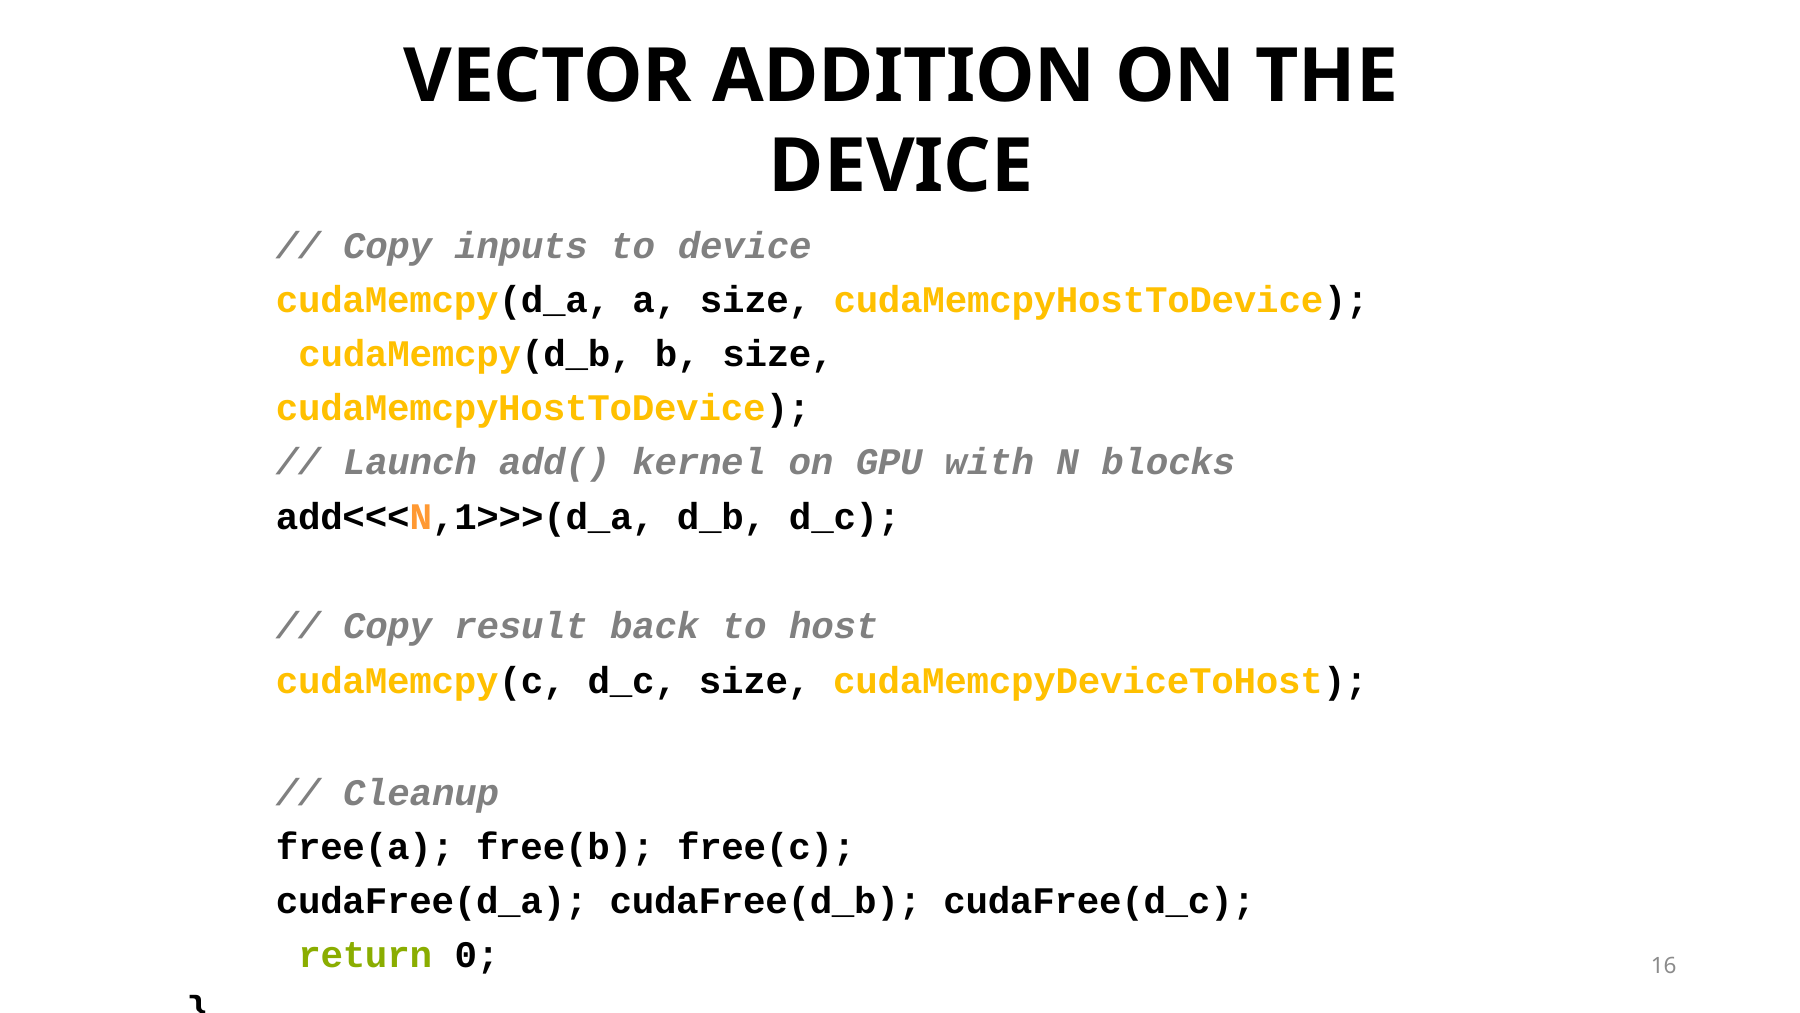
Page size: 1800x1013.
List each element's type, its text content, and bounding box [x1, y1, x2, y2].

text_box // Copy inputs to device cudaMemcpy(d_a, a, size, cudaMemcpyHostToDevice); cudaMemcpy(d_b, b, size, cudaMemcpyHostToDevice); // Launch add() kernel on GPU with N blocks add<<<N,1>>>(d_a, d_b, d_c); // Copy result back to host cudaMemcpy(c, d_c, size, cudaMemcpyDeviceToHost); // Cleanup free(a); free(b); free(c); cudaFree(d_a); cudaFree(d_b); cudaFree(d_c); return 0; } [184, 209, 1376, 1013]
title VECTOR ADDITION ON THE DEVICE [382, 24, 1418, 207]
slide_number 16 [1376, 671, 1677, 1013]
